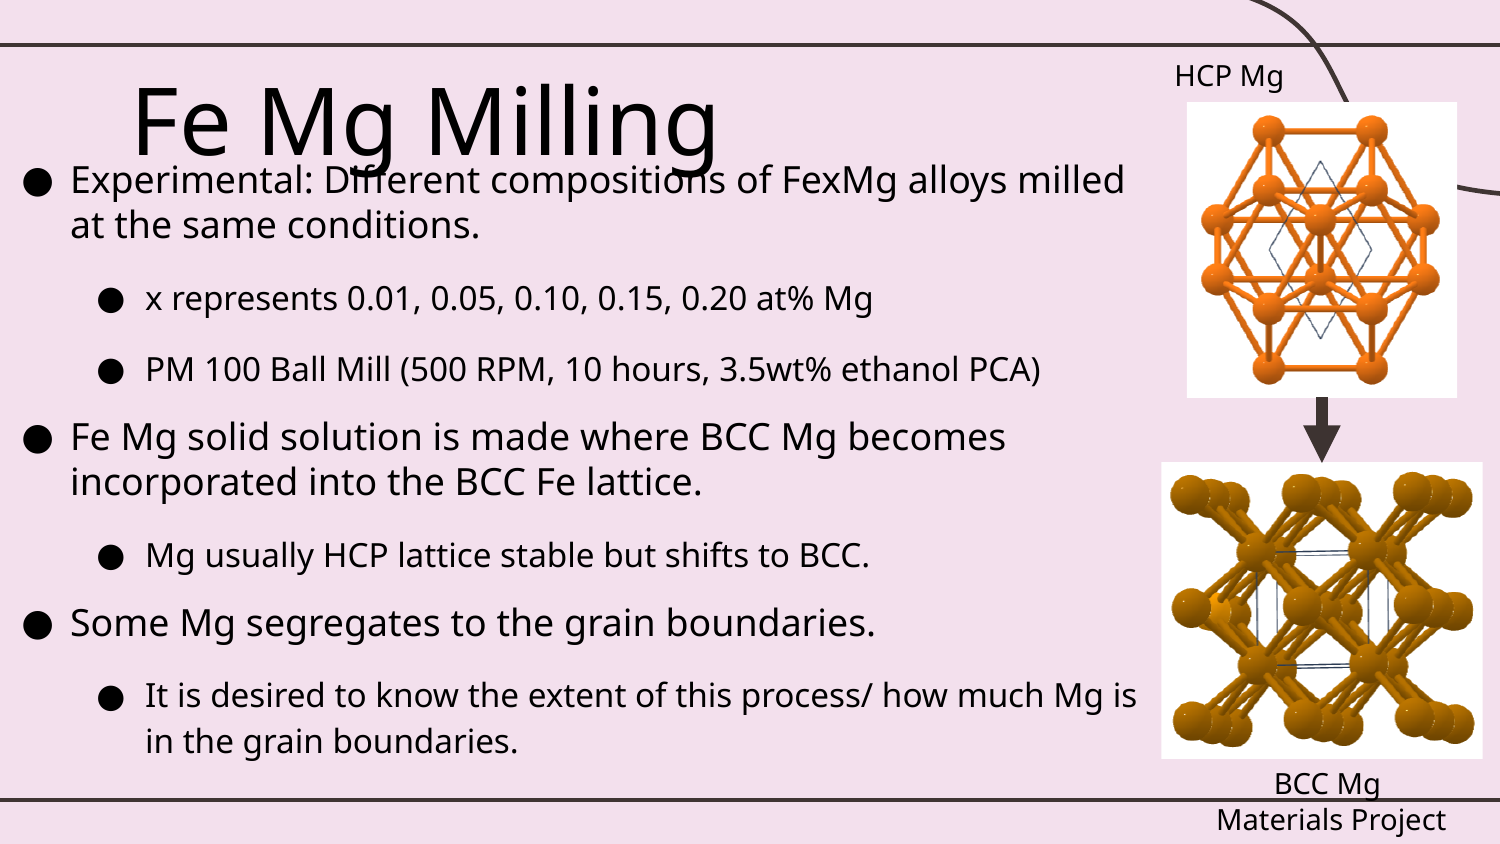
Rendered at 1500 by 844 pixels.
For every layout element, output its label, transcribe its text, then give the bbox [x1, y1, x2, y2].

text_box BCC Mg [1258, 768, 1458, 793]
text_box Materials Project [1201, 793, 1500, 844]
list Experimental: Different compositions of FexMg alloys milled at the same conditions. x represents 0.01, 0.05, 0.10, 0.15, 0.20 at% Mg PM 100 Ball Mill (500 RPM, 10 hours, 3.5wt% ethanol PCA) Fe Mg solid solution is made where BCC Mg becomes incorporated into the BCC Fe lattice. Mg usually HCP lattice stable but shifts to BCC. Some Mg segregates to the grain boundaries. It is desired to know the extent of this process/ how much Mg is in the grain boundaries. [0, 141, 1174, 682]
text_box HCP Mg [1159, 49, 1359, 100]
picture [1160, 462, 1483, 759]
title Fe Mg Milling [115, 46, 889, 141]
picture [1186, 101, 1458, 398]
